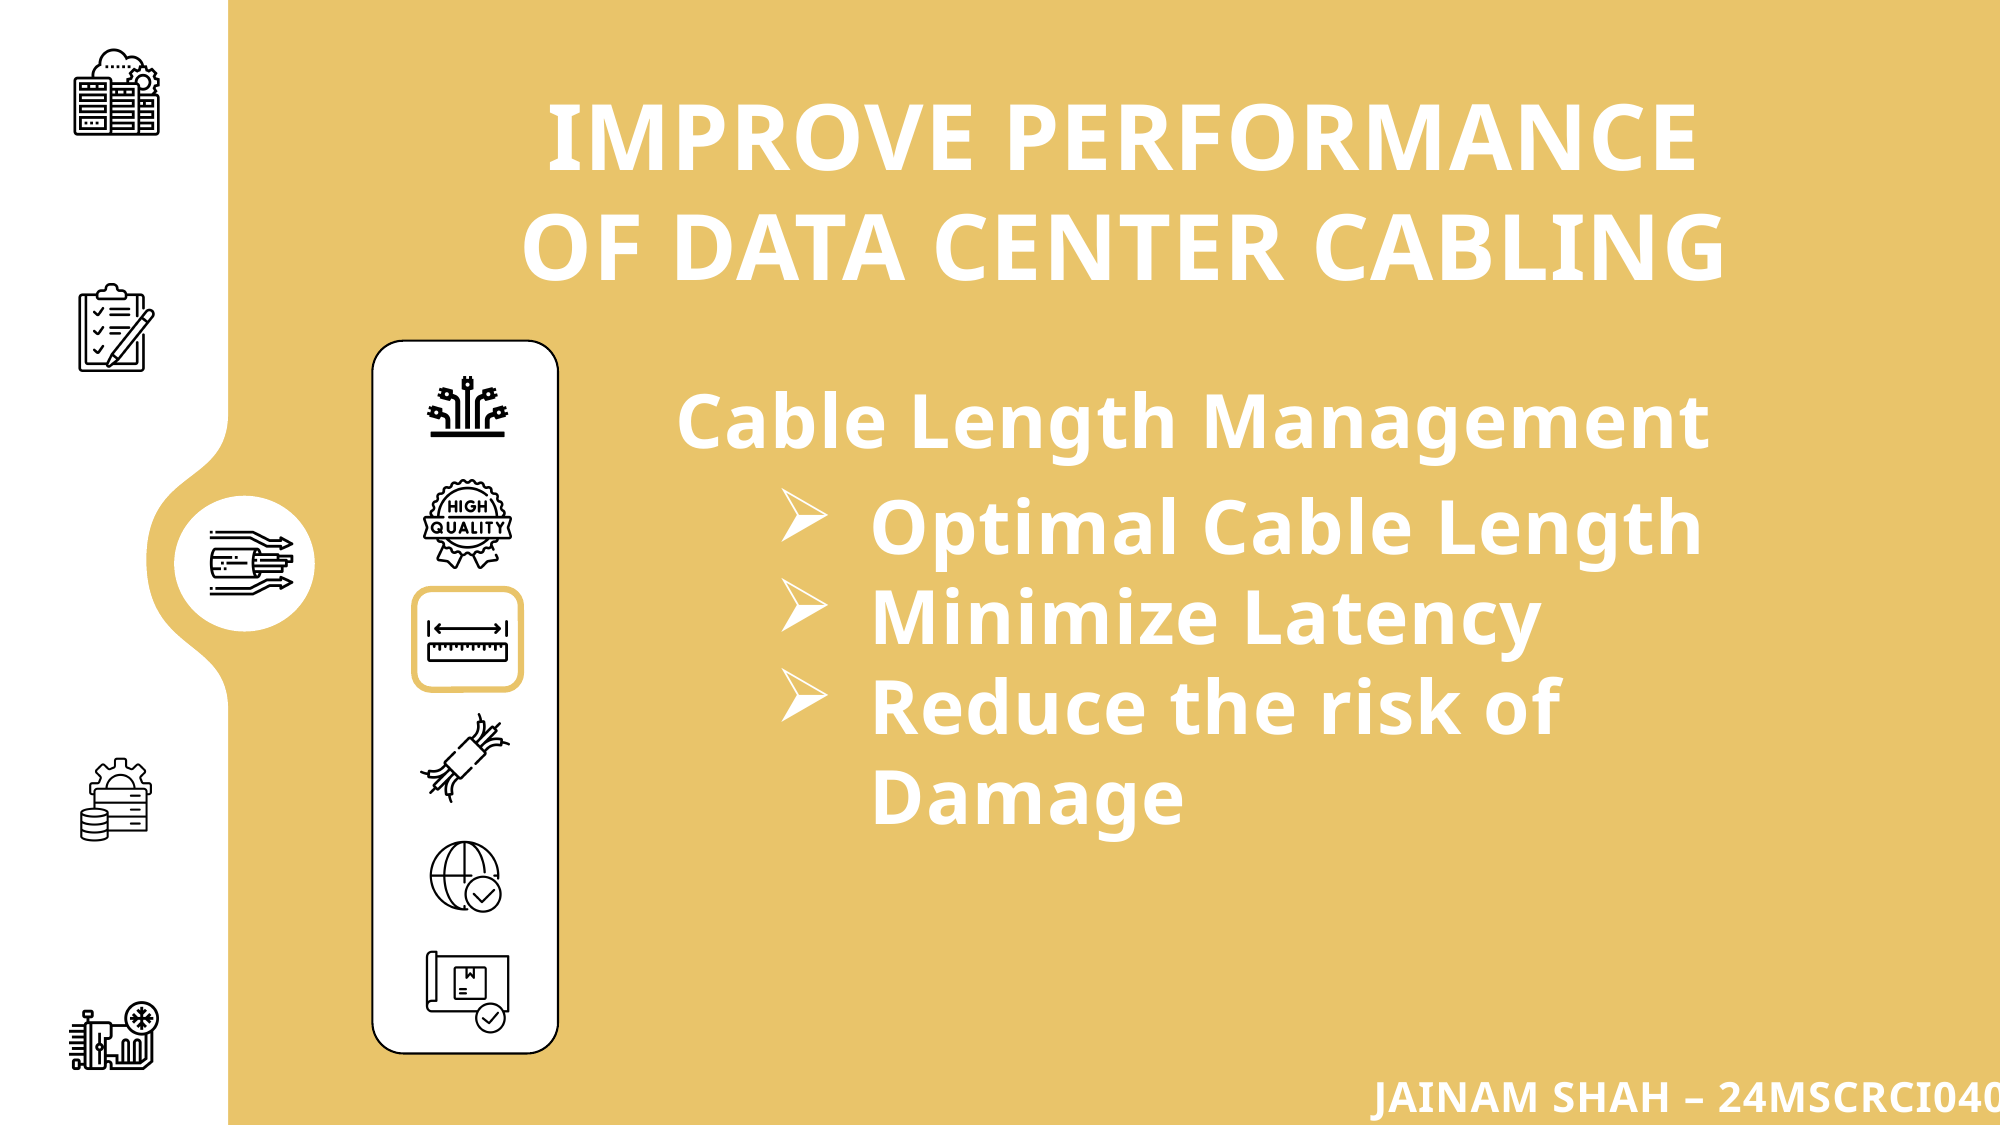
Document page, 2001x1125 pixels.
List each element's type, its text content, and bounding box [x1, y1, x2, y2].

text_box [371, 339, 560, 1055]
text_box [0, 0, 230, 1125]
text_box [413, 587, 522, 691]
picture [420, 713, 510, 803]
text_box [174, 495, 315, 632]
text_box IMPROVE PERFORMANCE OF DATA CENTER CABLING [459, 71, 1790, 307]
picture [71, 755, 161, 844]
picture [204, 518, 294, 607]
picture [423, 947, 512, 1037]
picture [423, 479, 512, 569]
picture [72, 283, 161, 372]
picture [72, 47, 161, 137]
picture [420, 830, 510, 920]
text_box Optimal Cable Length Minimize Latency Reduce the risk of Damage [761, 471, 1774, 937]
text_box JAINAM SHAH – 24MSCRCI040 [1025, 1063, 2000, 1125]
picture [423, 362, 512, 451]
text_box Cable Length Management [661, 366, 2000, 471]
picture [423, 596, 512, 686]
picture [69, 991, 159, 1080]
